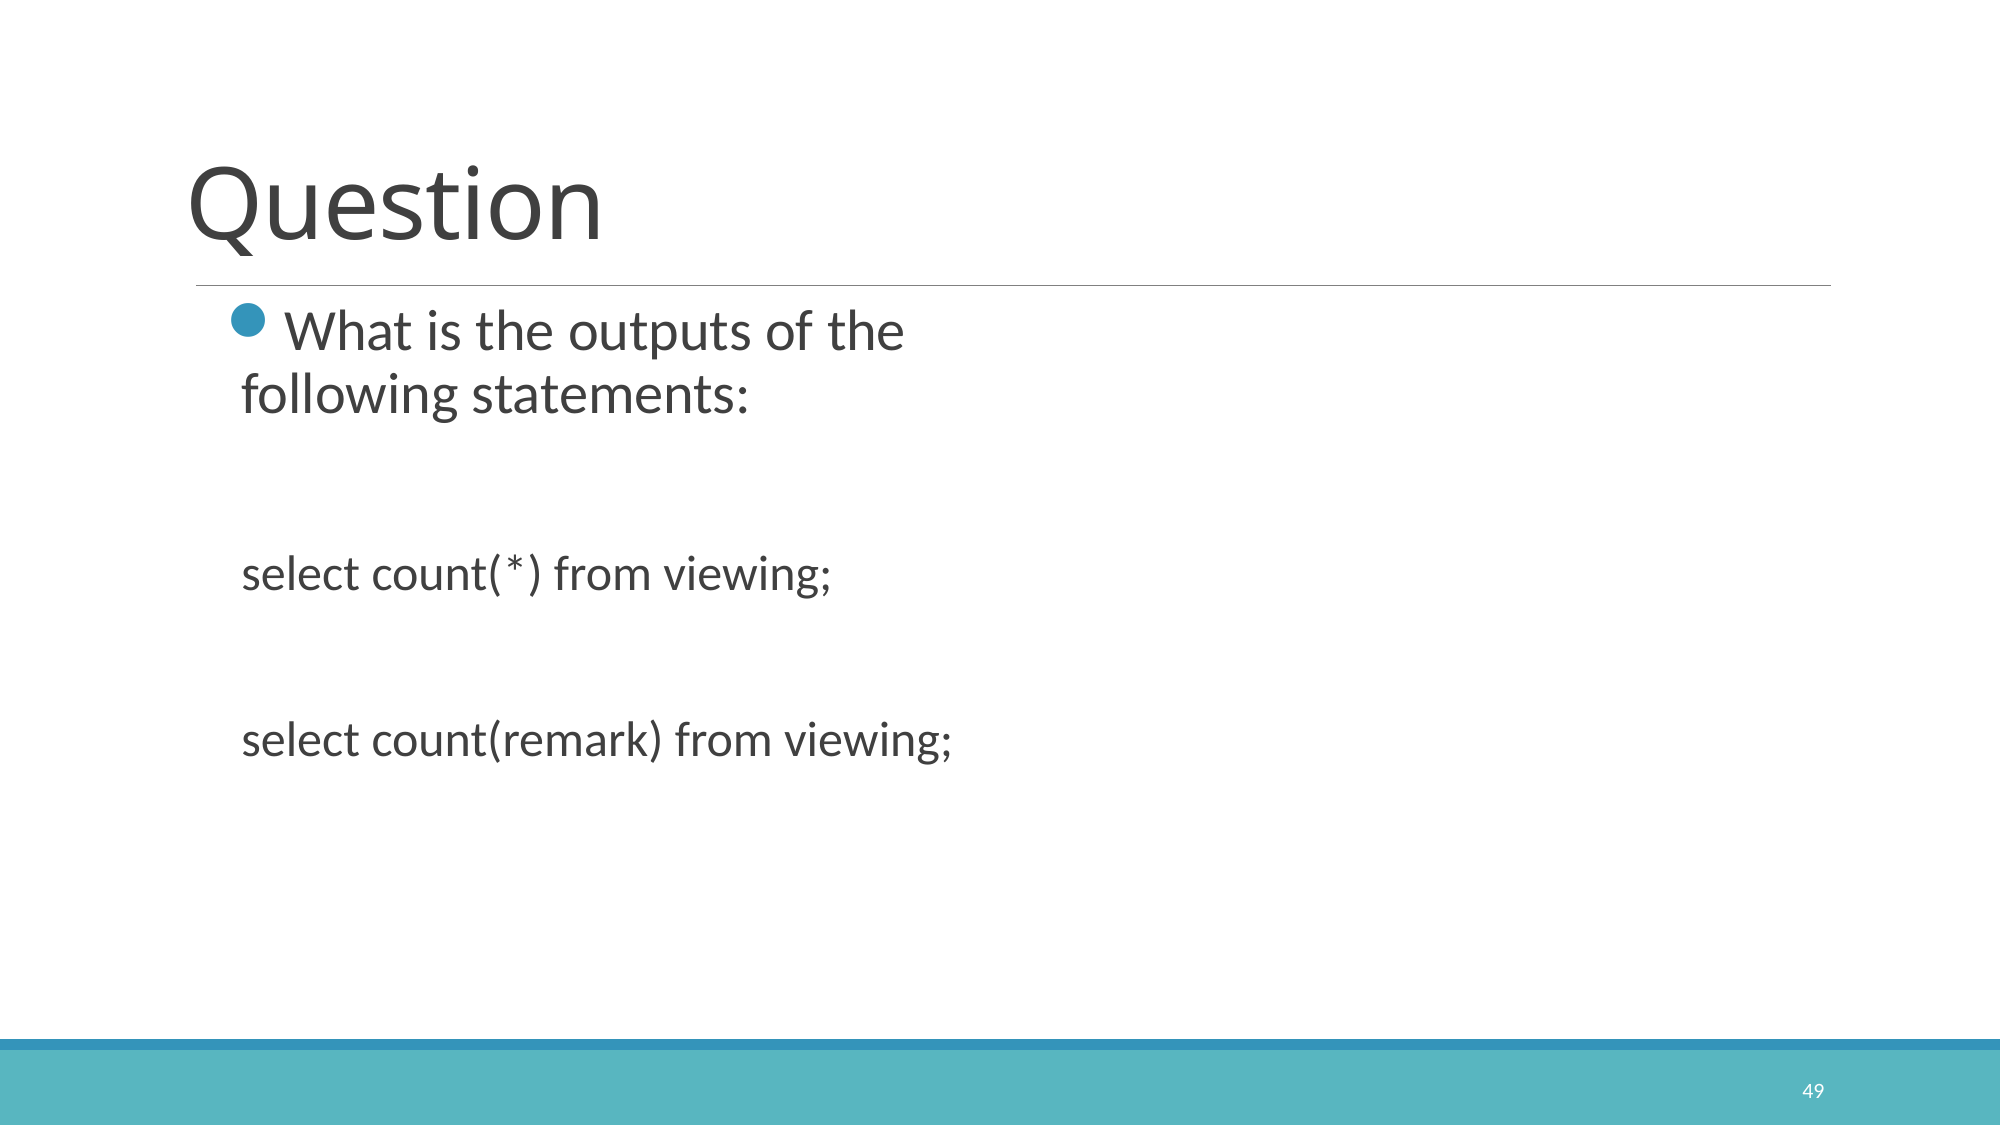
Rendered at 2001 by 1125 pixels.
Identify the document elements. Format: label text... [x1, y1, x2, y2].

slide_number 49 [1624, 1059, 1840, 1120]
list What is the outputs of the following statements: select count(*) from viewing; select count(remark) from viewing; [226, 292, 1077, 968]
title Question [170, 85, 1871, 268]
